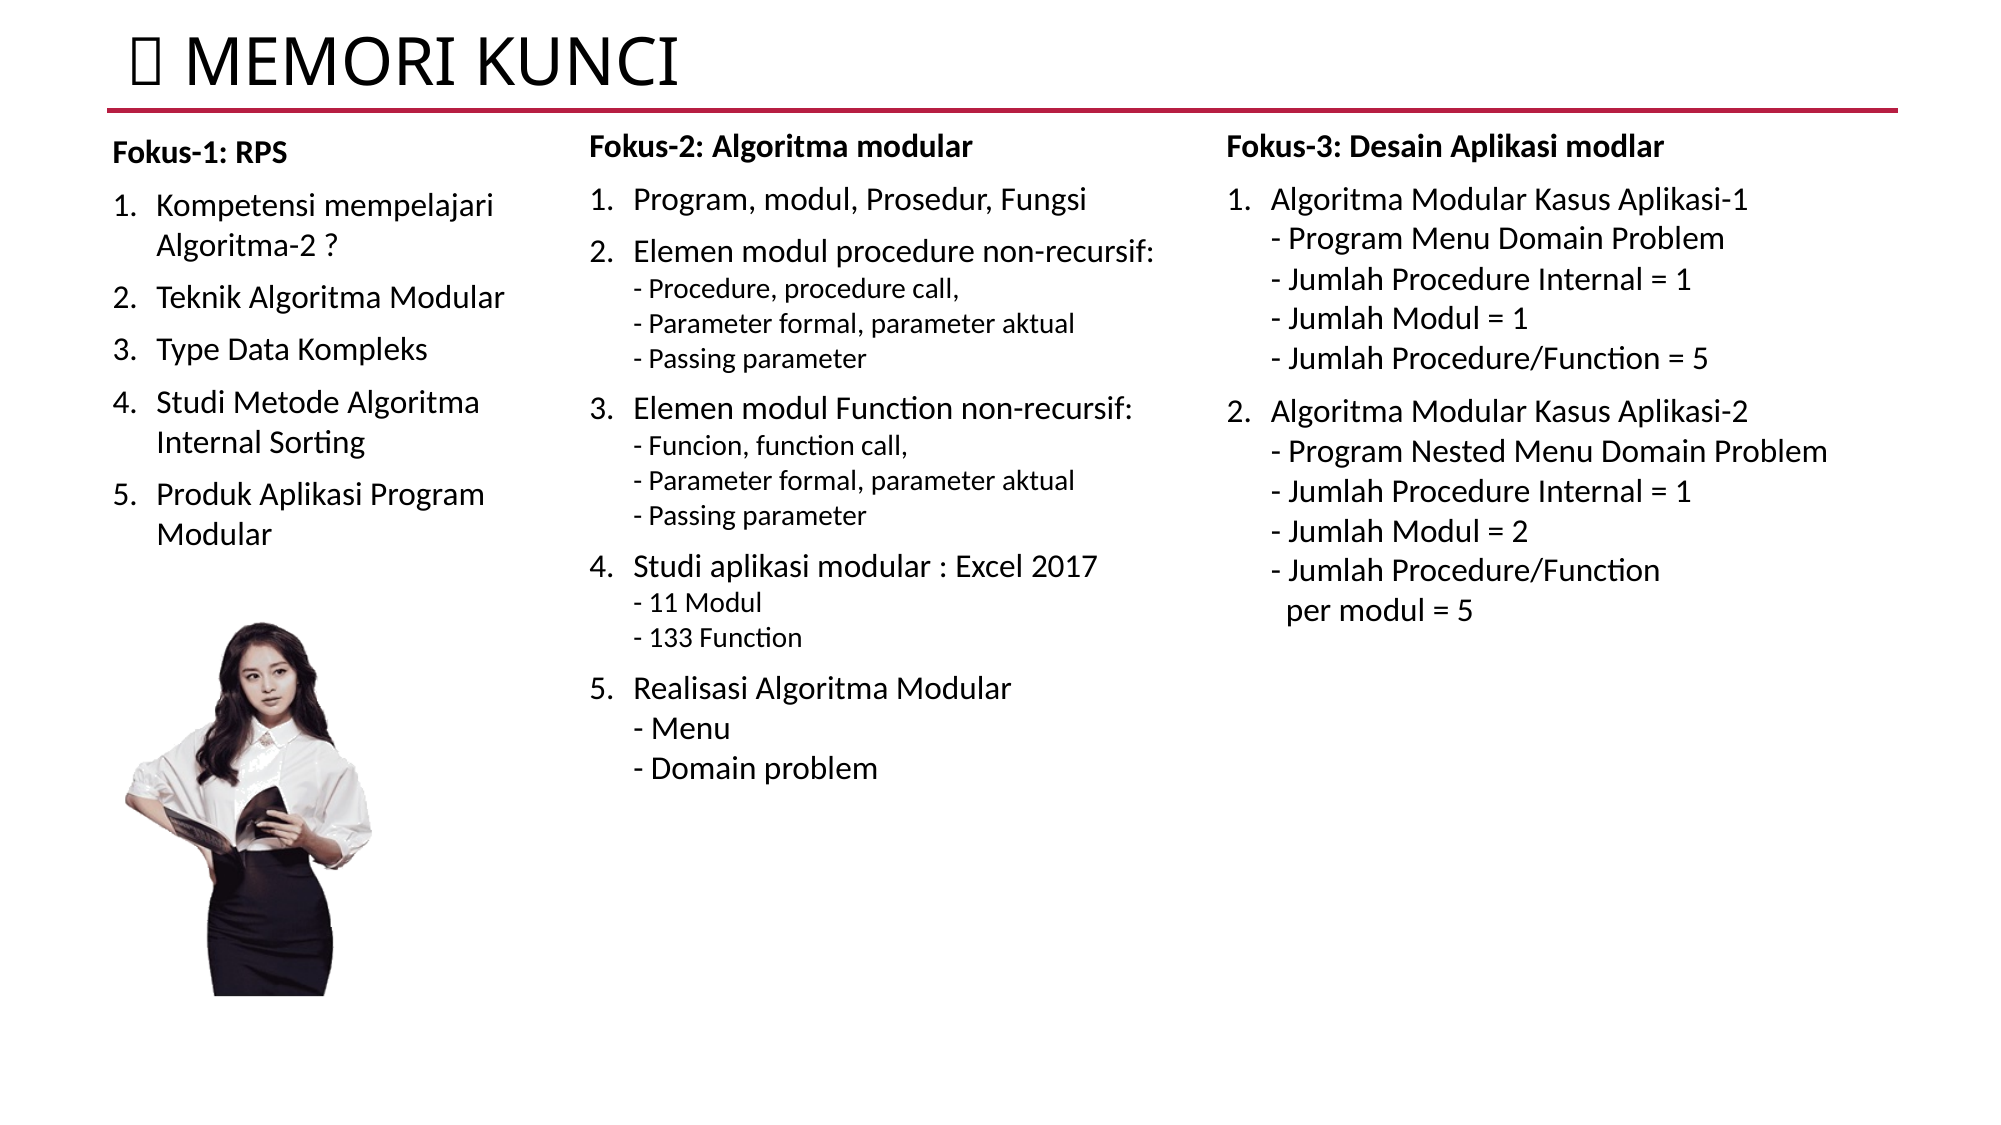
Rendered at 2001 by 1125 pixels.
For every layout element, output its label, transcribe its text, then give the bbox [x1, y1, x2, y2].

text_box Fokus-2: Algoritma modular Program, modul, Prosedur, Fungsi Elemen modul procedure non-recursif: - Procedure, procedure call, - Parameter formal, parameter aktual - Passing parameter Elemen modul Function non-recursif: - Funcion, function call, - Parameter formal, parameter aktual - Passing parameter Studi aplikasi modular : Excel 2017 - 11 Modul - 133 Function Realisasi Algoritma Modular - Menu - Domain problem [574, 116, 1195, 794]
text_box Fokus-1: RPS Kompetensi mempelajari Algoritma-2 ? Teknik Algoritma Modular Type Data Kompleks Studi Metode Algoritma Internal Sorting Produk Aplikasi Program Modular [97, 122, 558, 560]
text_box Fokus-3: Desain Aplikasi modlar Algoritma Modular Kasus Aplikasi-1 - Program Menu Domain Problem - Jumlah Procedure Internal = 1 - Jumlah Modul = 1 - Jumlah Procedure/Function = 5 Algoritma Modular Kasus Aplikasi-2 - Program Nested Menu Domain Problem - Jumlah Procedure Internal = 1 - Jumlah Modul = 2 - Jumlah Procedure/Function per modul = 5 [1211, 116, 1869, 636]
text_box  Memori KUNCI [110, 20, 1957, 102]
picture [110, 614, 387, 1010]
